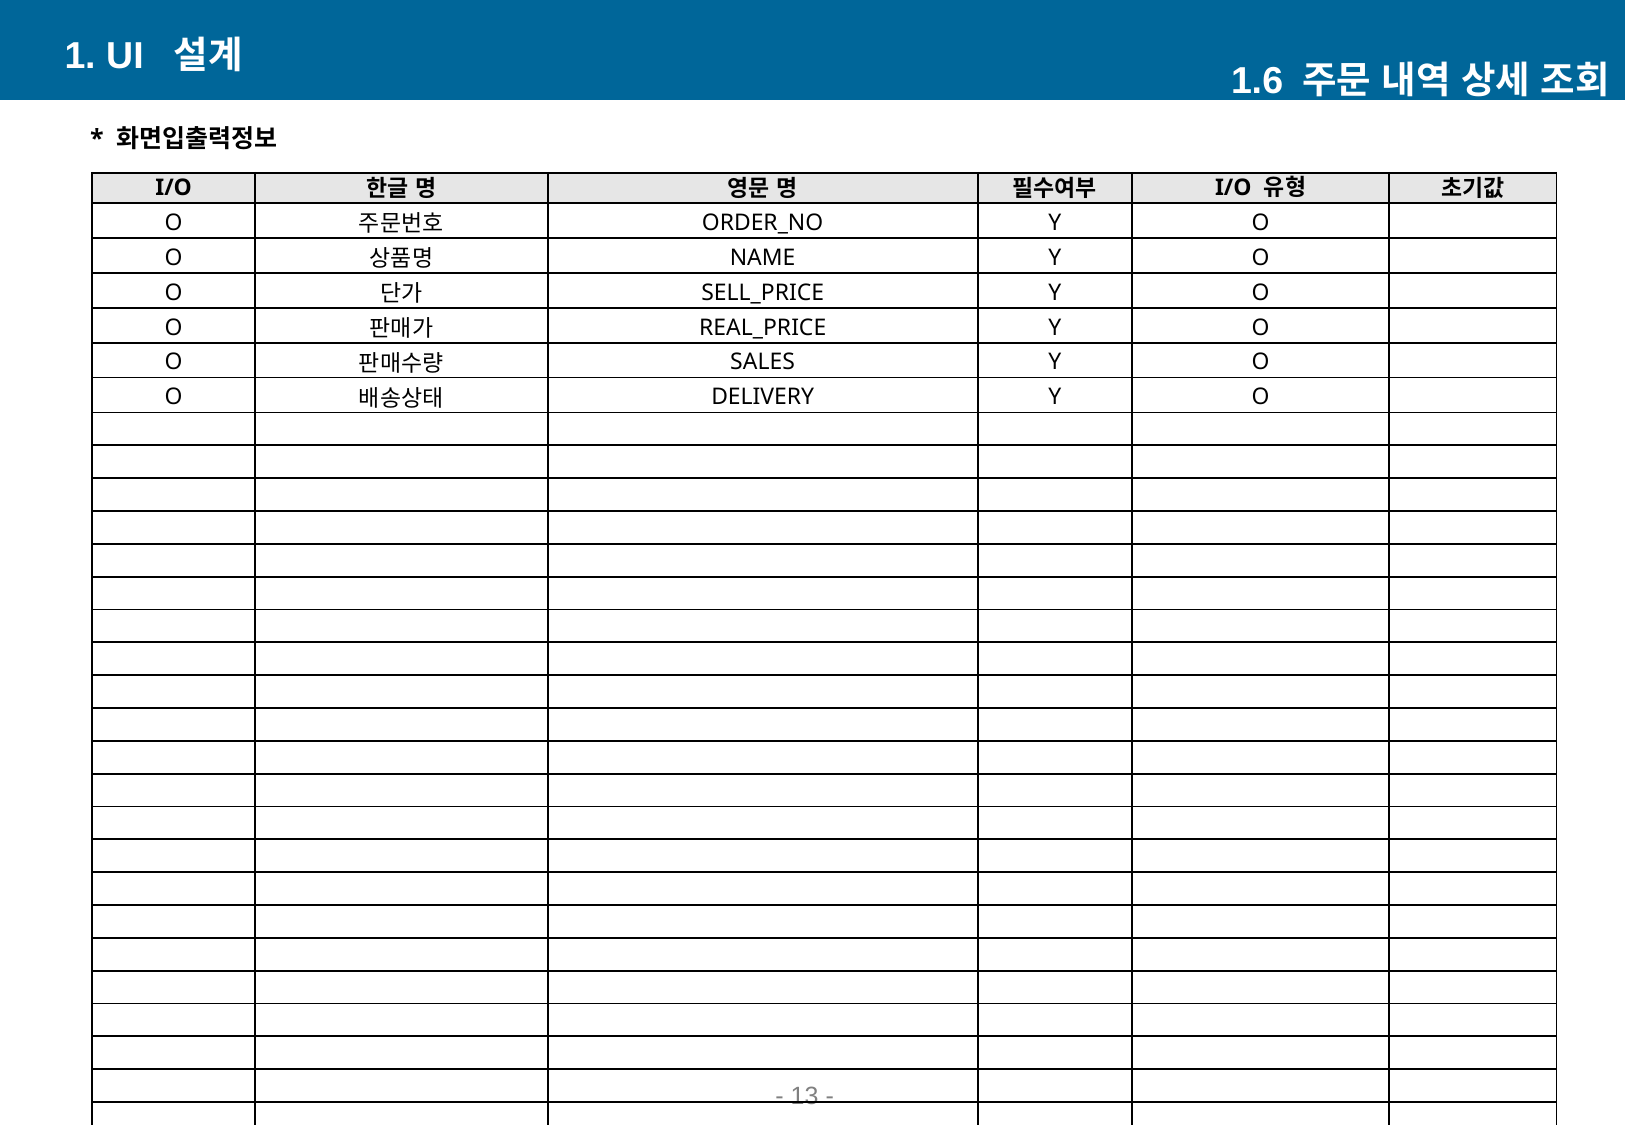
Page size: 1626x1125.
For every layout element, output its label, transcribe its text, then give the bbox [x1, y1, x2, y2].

table_cell [549, 676, 977, 707]
table_cell [93, 643, 254, 674]
table_cell [979, 939, 1131, 970]
table_cell [1390, 1070, 1556, 1101]
table_cell [93, 1103, 254, 1125]
table_cell [1133, 906, 1388, 937]
table_cell [93, 1070, 254, 1101]
table_cell [979, 906, 1131, 937]
table_cell [1133, 1103, 1388, 1125]
table_cell [979, 1070, 1131, 1101]
table_cell [549, 775, 977, 806]
table_cell [1390, 578, 1556, 609]
table_cell [93, 709, 254, 740]
table_cell [1390, 545, 1556, 576]
table_cell [93, 775, 254, 806]
table_cell [93, 972, 254, 1003]
table_cell [979, 512, 1131, 543]
table_cell [549, 1004, 977, 1035]
table_cell [1390, 309, 1556, 342]
table_cell [1133, 709, 1388, 740]
table_cell [1133, 742, 1388, 773]
table_cell Y [979, 378, 1131, 412]
table_cell [1390, 906, 1556, 937]
table_cell [1133, 413, 1388, 444]
table_cell [549, 906, 977, 937]
table_cell [1390, 413, 1556, 444]
table_cell [549, 742, 977, 773]
table_cell O [93, 344, 254, 377]
table_cell [1390, 204, 1556, 237]
table_cell [549, 610, 977, 641]
table_cell [979, 807, 1131, 838]
table_cell [256, 676, 547, 707]
table_cell [1390, 676, 1556, 707]
table_cell [93, 873, 254, 904]
table_cell [979, 1103, 1131, 1125]
table_cell O [1133, 378, 1388, 412]
table_cell [979, 742, 1131, 773]
table_cell [256, 1004, 547, 1035]
table_cell O [93, 239, 254, 272]
table_cell [549, 840, 977, 871]
table_header 필수여부 [979, 174, 1131, 202]
table_cell 배송상태 [256, 378, 547, 412]
table_cell [1390, 972, 1556, 1003]
table_cell [93, 1004, 254, 1035]
table_cell [549, 709, 977, 740]
table_cell [979, 643, 1131, 674]
table_cell [1133, 939, 1388, 970]
table_cell 단가 [256, 274, 547, 307]
table_cell [93, 578, 254, 609]
table_cell SALES [549, 344, 977, 377]
table_cell [1133, 676, 1388, 707]
text_box * 화면입출력정보 [75, 115, 292, 161]
table_cell [549, 512, 977, 543]
table_cell NAME [549, 239, 977, 272]
table_cell [93, 676, 254, 707]
table_cell [979, 1004, 1131, 1035]
table_cell [1390, 378, 1556, 412]
table_cell [549, 446, 977, 477]
table_cell [1133, 479, 1388, 510]
table_cell [1390, 1037, 1556, 1068]
table_cell [1390, 775, 1556, 806]
table_cell O [93, 309, 254, 342]
table_cell [256, 873, 547, 904]
table_cell [93, 446, 254, 477]
table_cell [549, 1103, 977, 1125]
table_cell [1390, 344, 1556, 377]
table_cell [256, 775, 547, 806]
table_cell [1390, 709, 1556, 740]
table_cell 상품명 [256, 239, 547, 272]
table_cell [549, 939, 977, 970]
table_cell [1133, 545, 1388, 576]
table_cell [549, 413, 977, 444]
table_cell [256, 578, 547, 609]
table_cell [1133, 643, 1388, 674]
text_box 1.6 주문 내역 상세 조회 [968, 53, 1625, 104]
table_cell [979, 840, 1131, 871]
table_cell [549, 578, 977, 609]
table_cell Y [979, 204, 1131, 237]
table_cell [256, 479, 547, 510]
table_cell [256, 1037, 547, 1068]
table_header 초기값 [1390, 174, 1556, 202]
table_cell SELL_PRICE [549, 274, 977, 307]
table_cell [549, 545, 977, 576]
table_cell [1390, 1103, 1556, 1125]
table_cell [979, 413, 1131, 444]
table_cell [93, 939, 254, 970]
table_cell [1133, 578, 1388, 609]
table_cell [1133, 512, 1388, 543]
table_cell [549, 1070, 977, 1101]
table_cell [1390, 939, 1556, 970]
table_cell [256, 972, 547, 1003]
table_cell [979, 610, 1131, 641]
table_cell [256, 643, 547, 674]
table_cell [979, 446, 1131, 477]
table_cell [93, 1037, 254, 1068]
table_cell ORDER_NO [549, 204, 977, 237]
table_cell [256, 939, 547, 970]
table_cell O [1133, 204, 1388, 237]
table_cell [549, 807, 977, 838]
table_cell [1133, 610, 1388, 641]
table_cell [979, 676, 1131, 707]
table_cell [549, 972, 977, 1003]
table_cell [1390, 610, 1556, 641]
table_cell O [93, 378, 254, 412]
table_cell [1133, 775, 1388, 806]
table_cell [93, 512, 254, 543]
table_cell [256, 742, 547, 773]
table_cell [1390, 274, 1556, 307]
table_header 한글 명 [256, 174, 547, 202]
table_cell [979, 709, 1131, 740]
table_cell [979, 545, 1131, 576]
table_cell [1133, 446, 1388, 477]
table_cell [93, 610, 254, 641]
table_cell [256, 906, 547, 937]
table_header I/O 유형 [1133, 174, 1388, 202]
table_cell [1390, 479, 1556, 510]
table_header I/O [93, 174, 254, 202]
table_cell O [93, 204, 254, 237]
table_cell [256, 1070, 547, 1101]
table_cell [256, 545, 547, 576]
table_cell [256, 413, 547, 444]
table_cell [256, 840, 547, 871]
table_cell [549, 643, 977, 674]
table_cell [1133, 840, 1388, 871]
table_cell [256, 446, 547, 477]
table_cell [256, 610, 547, 641]
table_cell [1390, 643, 1556, 674]
table_cell [93, 742, 254, 773]
table_cell [1390, 446, 1556, 477]
table_cell [1133, 1004, 1388, 1035]
table_cell [549, 1037, 977, 1068]
table_cell [1390, 239, 1556, 272]
table_cell [1133, 807, 1388, 838]
table_cell [979, 873, 1131, 904]
table_cell Y [979, 239, 1131, 272]
table_cell O [1133, 344, 1388, 377]
table_cell Y [979, 274, 1131, 307]
table_cell [256, 807, 547, 838]
table_cell 판매수량 [256, 344, 547, 377]
table_cell O [1133, 309, 1388, 342]
table_cell [979, 775, 1131, 806]
table_cell [979, 479, 1131, 510]
table_cell [93, 413, 254, 444]
table_cell O [1133, 239, 1388, 272]
table_cell [549, 873, 977, 904]
text_box 1. UI 설계 [49, 28, 707, 79]
table_cell [1133, 972, 1388, 1003]
table_cell Y [979, 309, 1131, 342]
table_cell REAL_PRICE [549, 309, 977, 342]
table_cell 주문번호 [256, 204, 547, 237]
table_cell [1390, 807, 1556, 838]
table_cell [93, 906, 254, 937]
table_cell [1133, 873, 1388, 904]
table_cell [549, 479, 977, 510]
table_cell [979, 1037, 1131, 1068]
table_header 영문 명 [549, 174, 977, 202]
table_cell [1133, 1037, 1388, 1068]
table_cell [1390, 1004, 1556, 1035]
table_cell DELIVERY [549, 378, 977, 412]
table_cell [1133, 1070, 1388, 1101]
table_cell [979, 578, 1131, 609]
table_cell [1390, 873, 1556, 904]
table_cell [1390, 512, 1556, 543]
table_cell [256, 1103, 547, 1125]
table_cell [93, 545, 254, 576]
table_cell [93, 479, 254, 510]
table_cell [256, 512, 547, 543]
table_cell O [93, 274, 254, 307]
table_cell [93, 807, 254, 838]
table_cell [1390, 742, 1556, 773]
table_cell [1390, 840, 1556, 871]
table_cell Y [979, 344, 1131, 377]
table_cell O [1133, 274, 1388, 307]
table_cell [256, 709, 547, 740]
table_cell [93, 840, 254, 871]
table_cell [979, 972, 1131, 1003]
table_cell 판매가 [256, 309, 547, 342]
